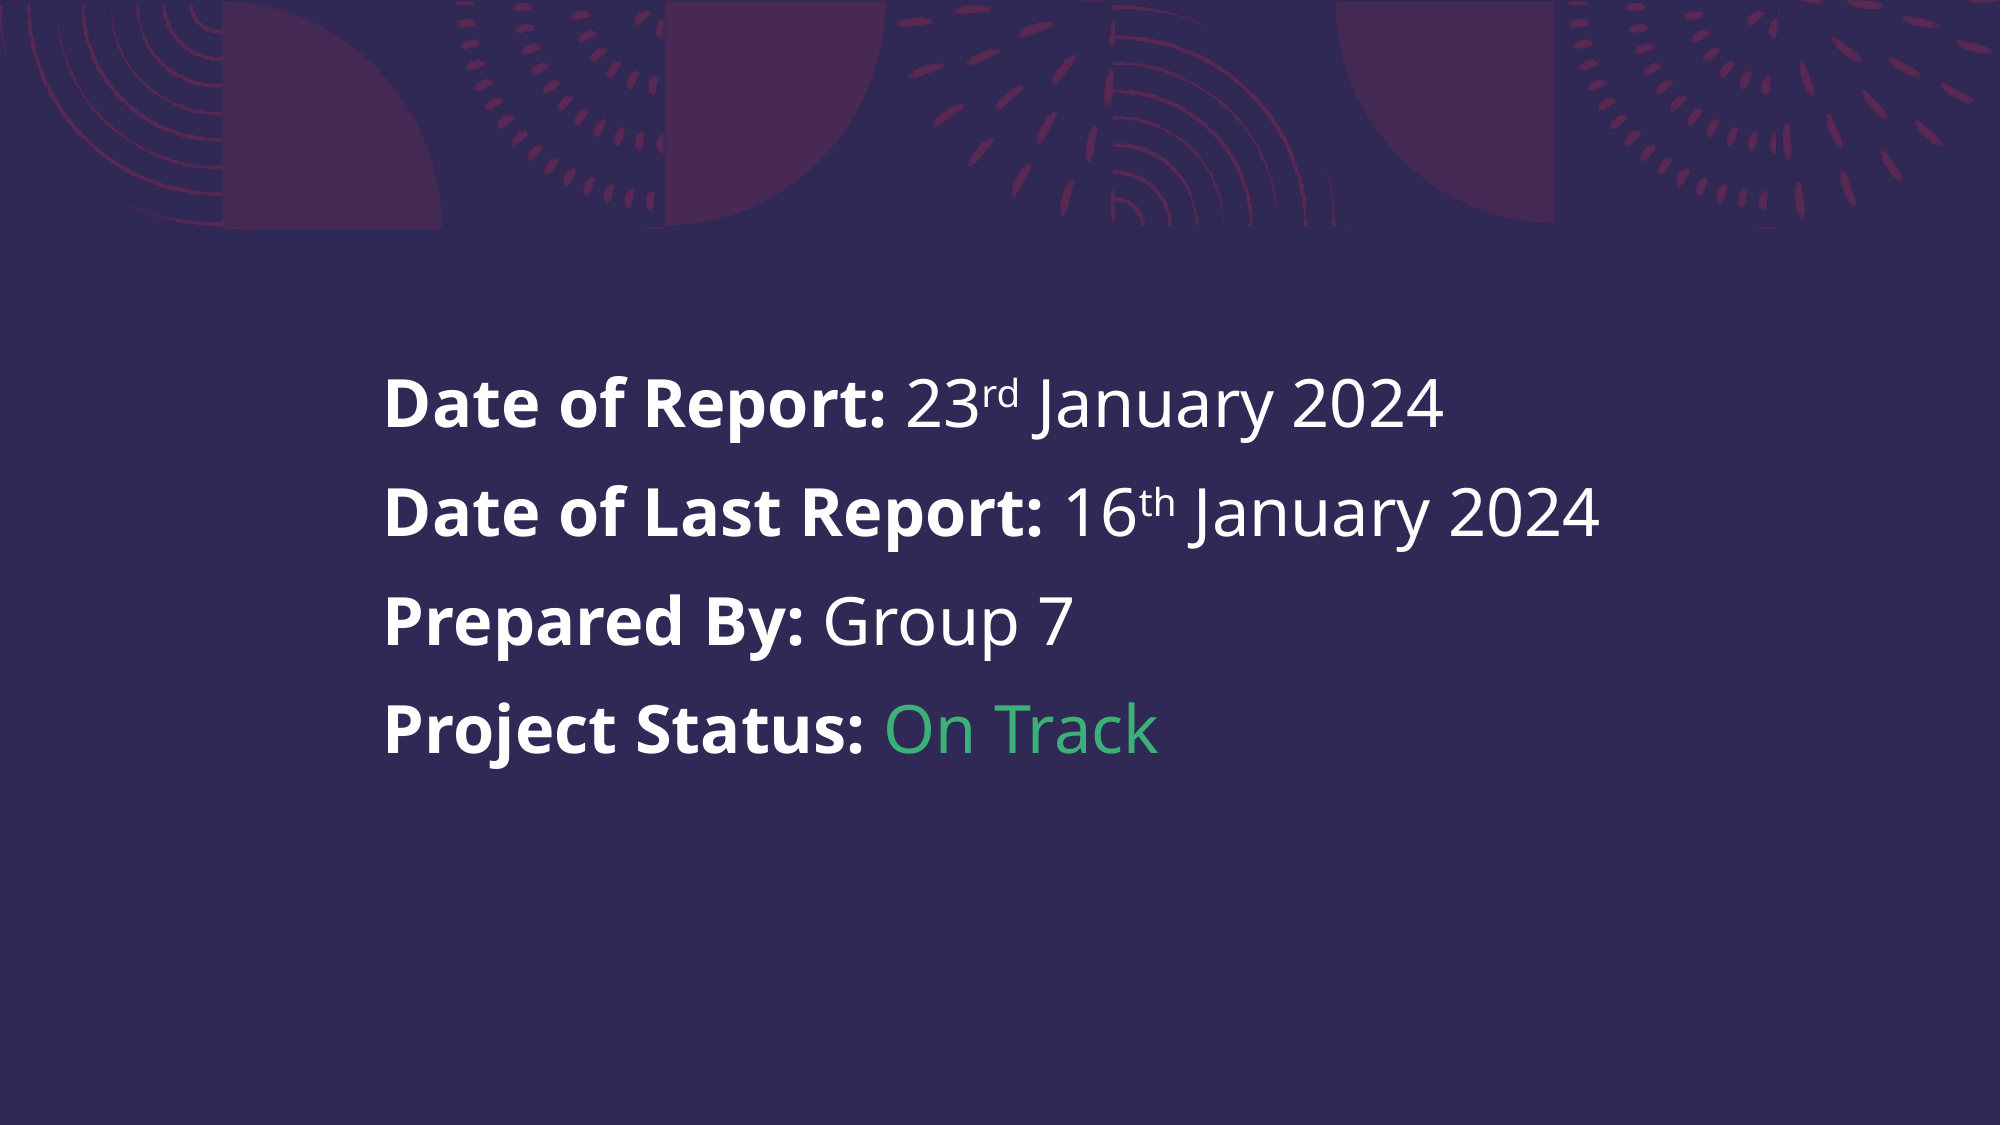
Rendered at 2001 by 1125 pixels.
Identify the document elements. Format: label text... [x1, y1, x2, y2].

subtitle Date of Report: 23rd January 2024 Date of Last Report: 16th January 2024 Prepared By: Group 7 Project Status: On Track [367, 345, 1633, 780]
